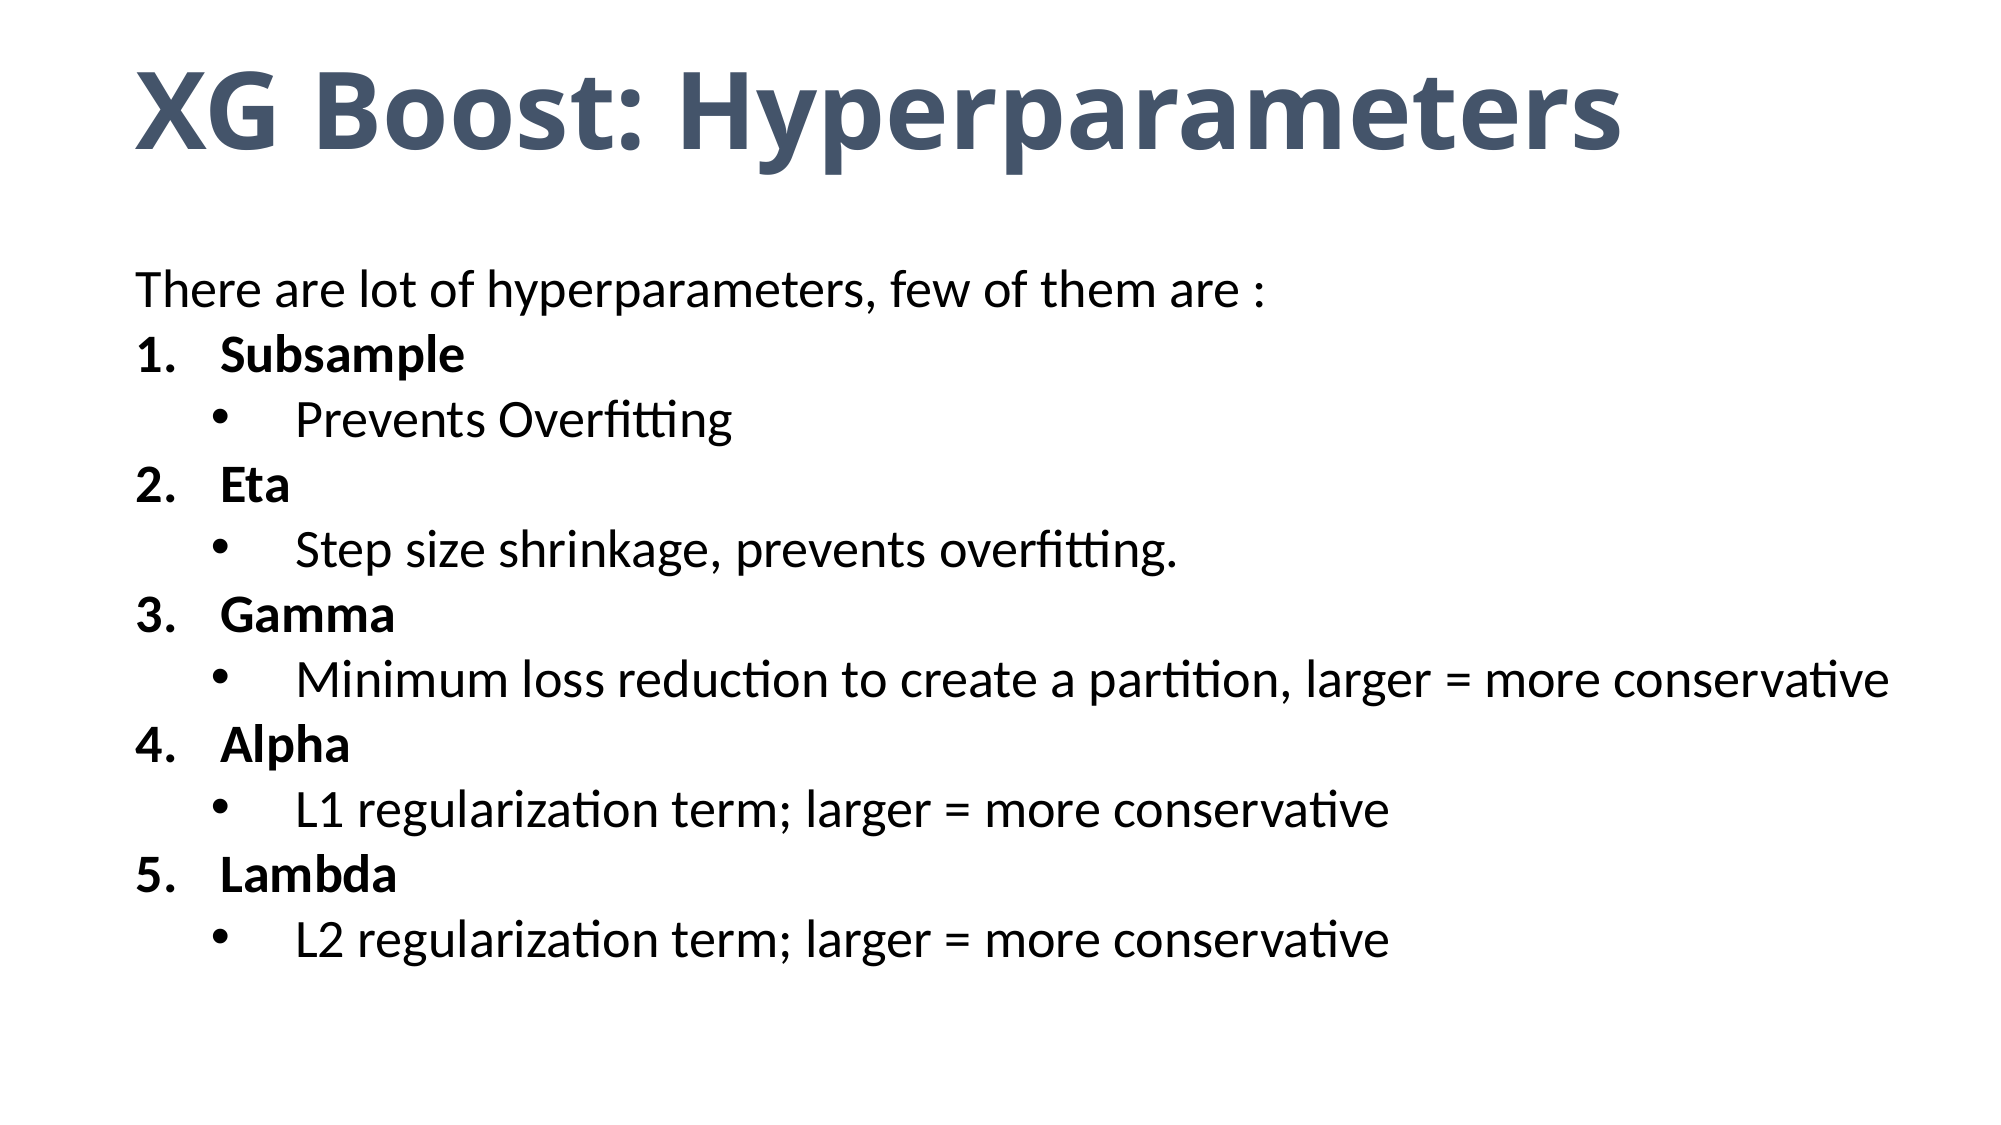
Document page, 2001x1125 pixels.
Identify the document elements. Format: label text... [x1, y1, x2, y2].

text_box There are lot of hyperparameters, few of them are : Subsample Prevents Overfitting Eta Step size shrinkage, prevents overfitting. Gamma Minimum loss reduction to create a partition, larger = more conservative Alpha L1 regularization term; larger = more conservative Lambda L2 regularization term; larger = more conservative [121, 181, 1936, 1106]
text_box XG Boost: Hyperparameters [120, 49, 1846, 267]
